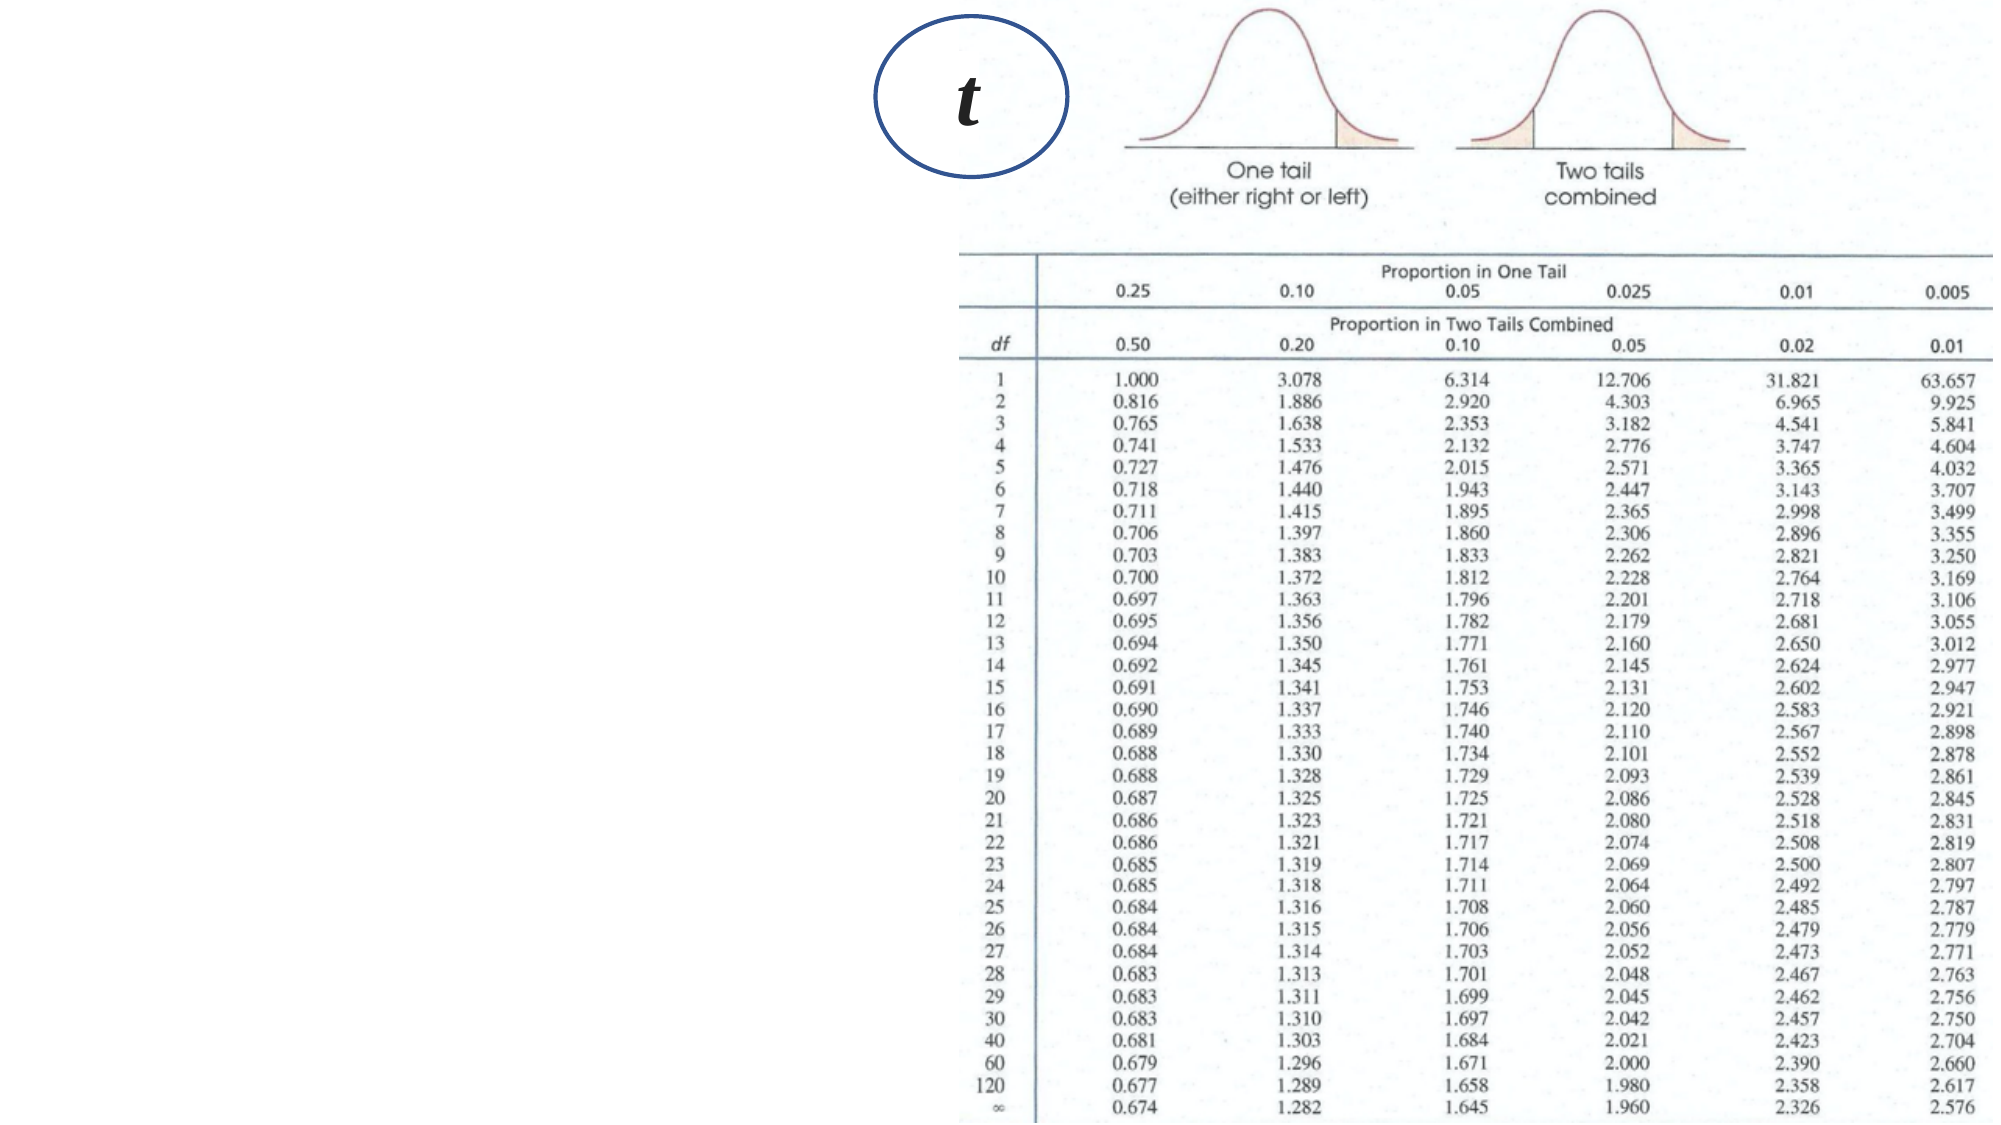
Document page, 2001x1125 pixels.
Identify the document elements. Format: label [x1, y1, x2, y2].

picture [958, 0, 1994, 1123]
text_box [873, 15, 953, 178]
